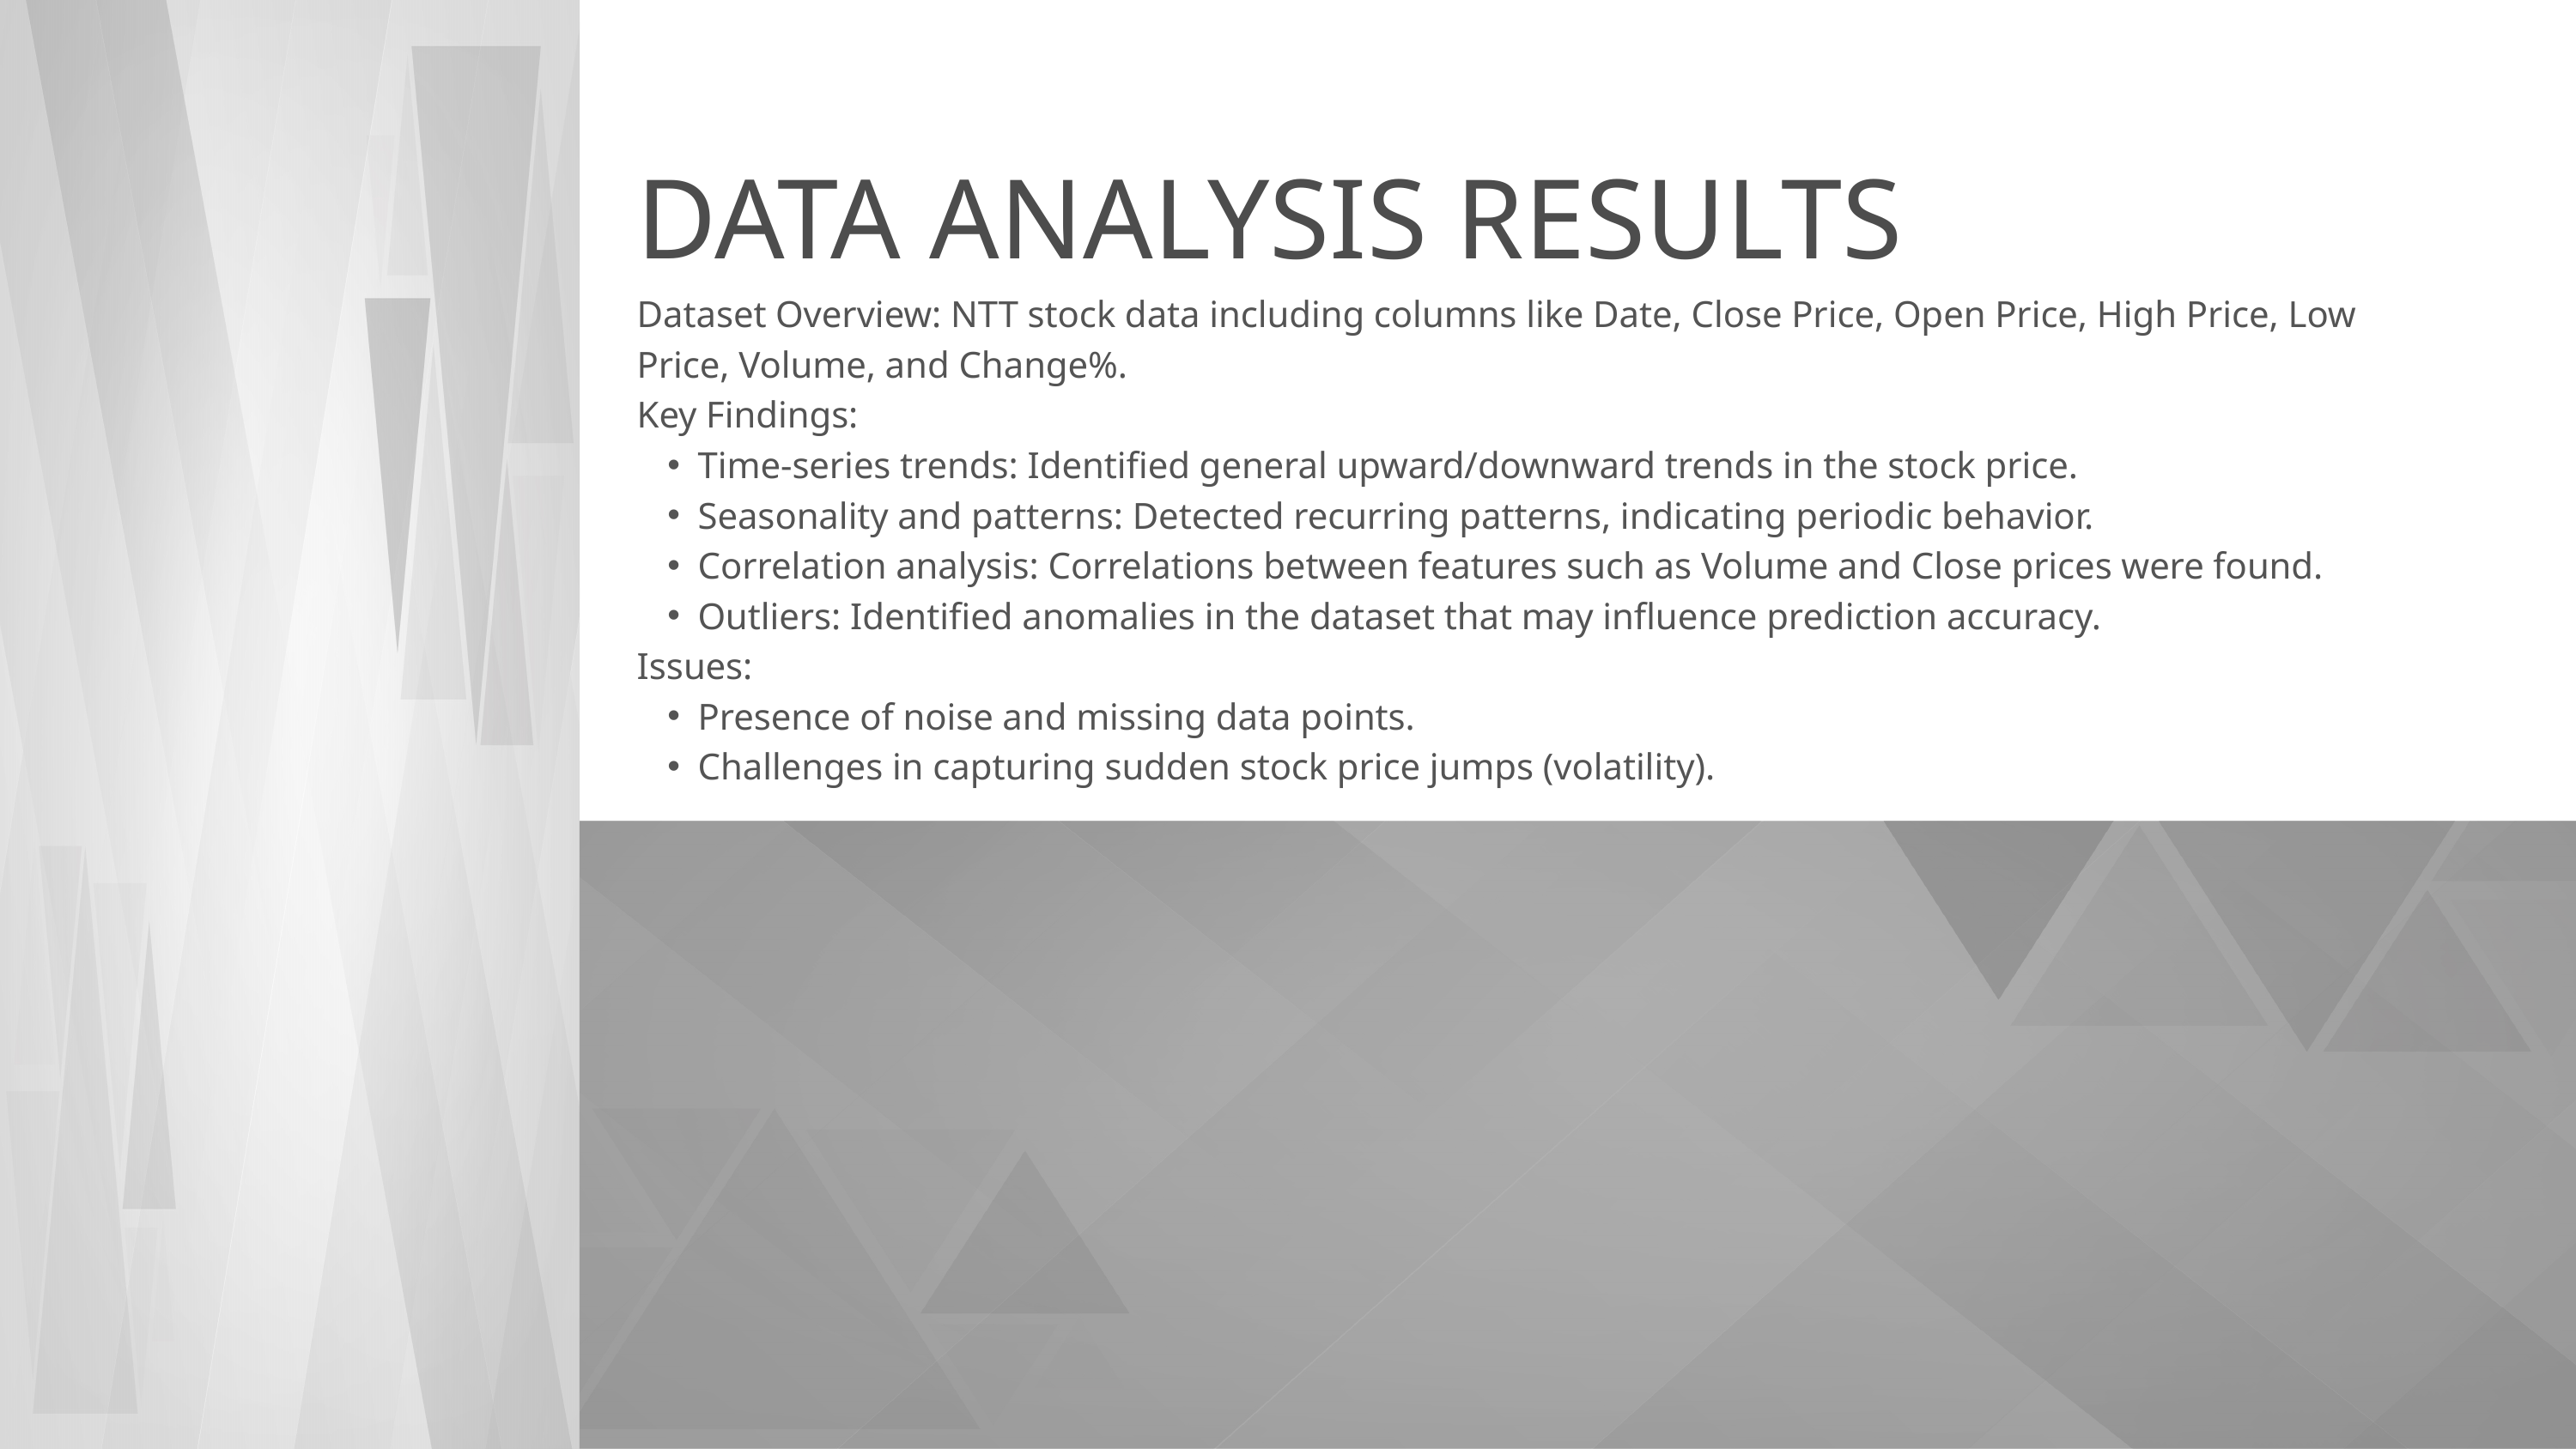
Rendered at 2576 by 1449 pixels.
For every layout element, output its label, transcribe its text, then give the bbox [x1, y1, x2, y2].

text_box Dataset Overview: NTT stock data including columns like Date, Close Price, Open Price, High Price, Low Price, Volume, and Change%. Key Findings: Time-series trends: Identified general upward/downward trends in the stock price. Seasonality and patterns: Detected recurring patterns, indicating periodic behavior. Correlation analysis: Correlations between features such as Volume and Close prices were found. Outliers: Identified anomalies in the dataset that may influence prediction accuracy. Issues: Presence of noise and missing data points. Challenges in capturing sudden stock price jumps (volatility). [636, 284, 2458, 788]
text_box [579, 821, 2576, 1449]
text_box DATA ANALYSIS RESULTS [636, 185, 1908, 282]
text_box [0, 0, 580, 1449]
